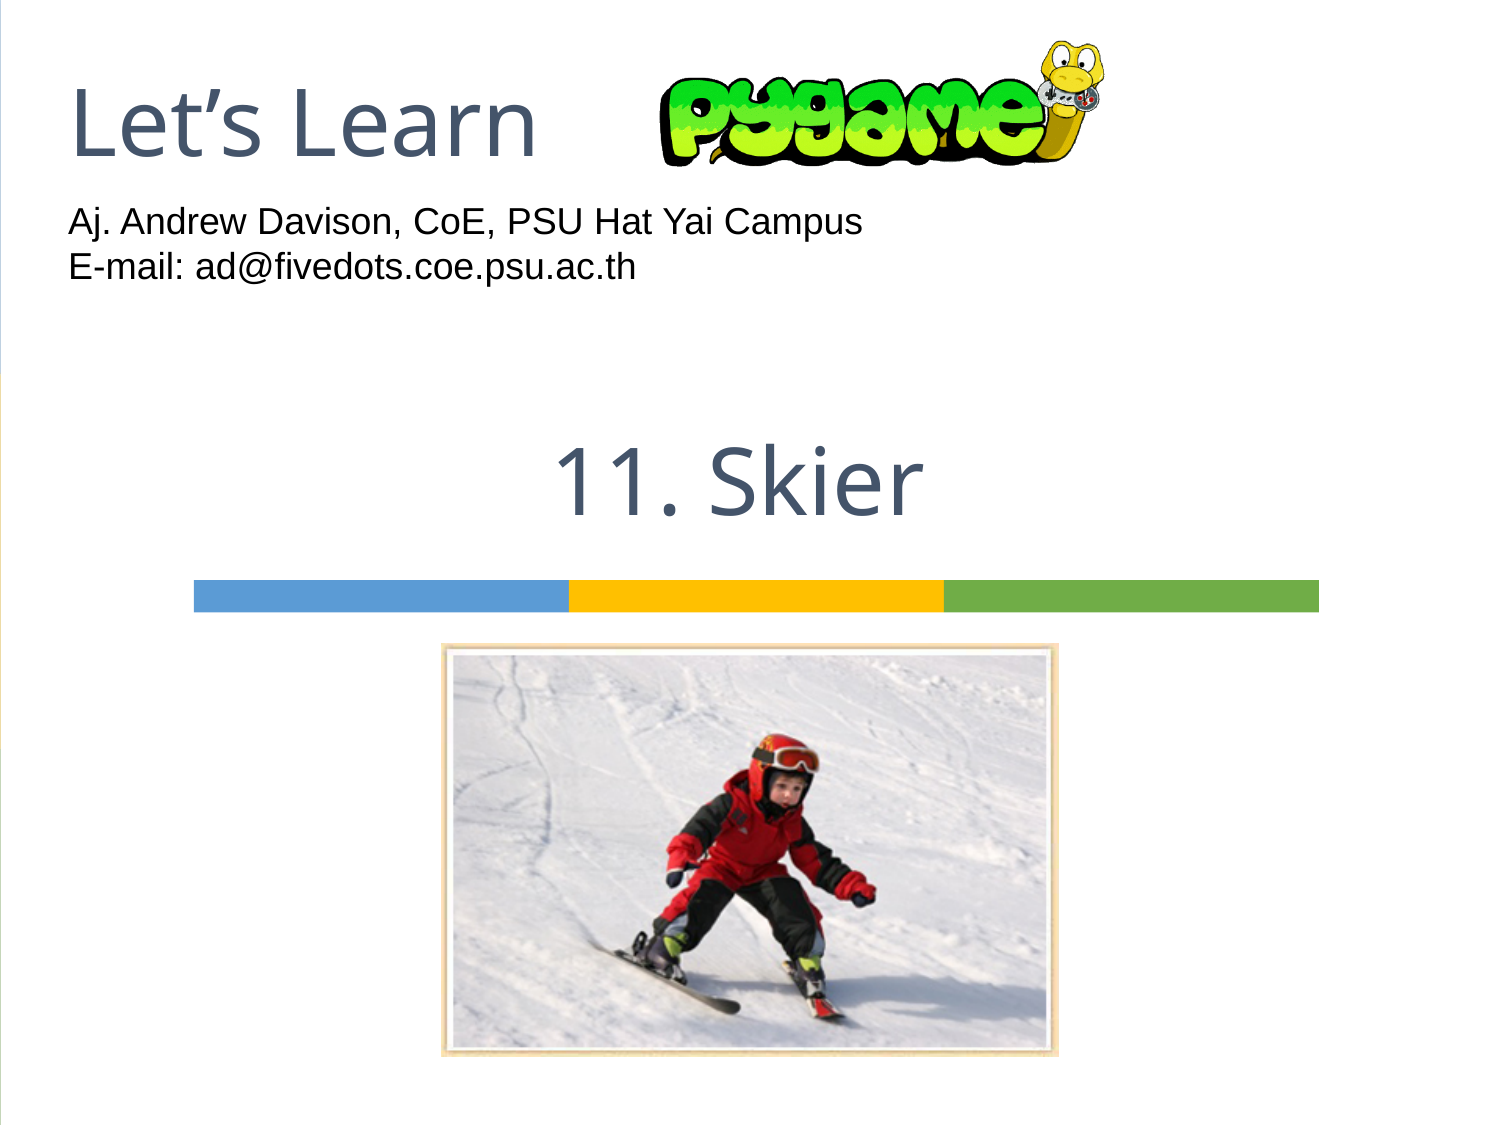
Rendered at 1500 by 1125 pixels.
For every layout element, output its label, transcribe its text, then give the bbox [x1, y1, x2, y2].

title 11. Skier [187, 379, 1313, 542]
text_box Aj. Andrew Davison, CoE, PSU Hat Yai Campus E-mail: ad@fivedots.coe.psu.ac.th [53, 189, 1108, 359]
text_box Let’s Learn [53, 50, 654, 184]
picture [656, 36, 1109, 171]
picture [440, 643, 1059, 1057]
